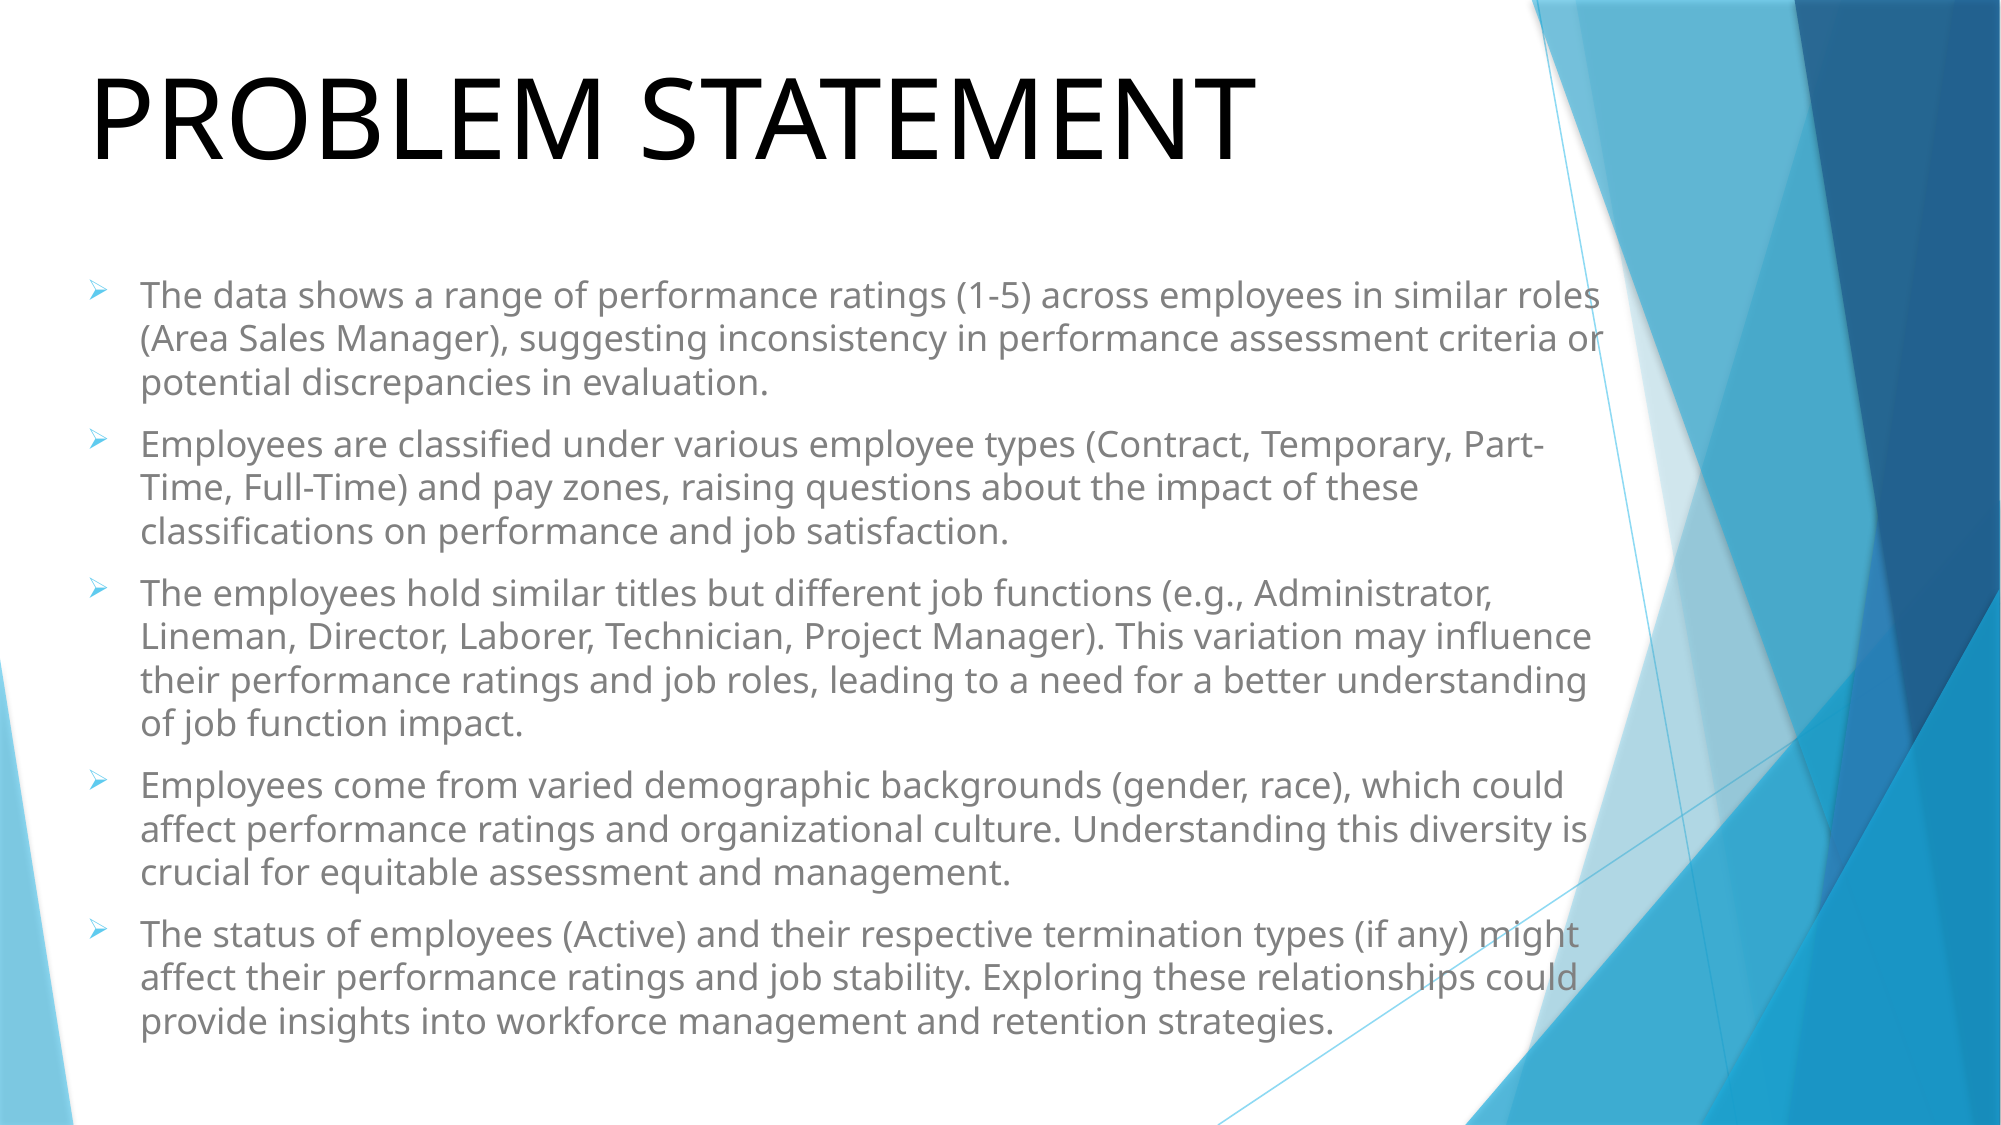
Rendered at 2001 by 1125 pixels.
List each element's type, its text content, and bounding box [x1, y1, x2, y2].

list The data shows a range of performance ratings (1-5) across employees in similar roles (Area Sales Manager), suggesting inconsistency in performance assessment criteria or potential discrepancies in evaluation. Employees are classified under various employee types (Contract, Temporary, Part-Time, Full-Time) and pay zones, raising questions about the impact of these classifications on performance and job satisfaction. The employees hold similar titles but different job functions (e.g., Administrator, Lineman, Director, Laborer, Technician, Project Manager). This variation may influence their performance ratings and job roles, leading to a need for a better understanding of job function impact. Employees come from varied demographic backgrounds (gender, race), which could affect performance ratings and organizational culture. Understanding this diversity is crucial for equitable assessment and management. The status of employees (Active) and their respective termination types (if any) might affect their performance ratings and job stability. Exploring these relationships could provide insights into workforce management and retention strategies. [71, 264, 1629, 1057]
title PROBLEM STATEMENT [71, 48, 1483, 190]
